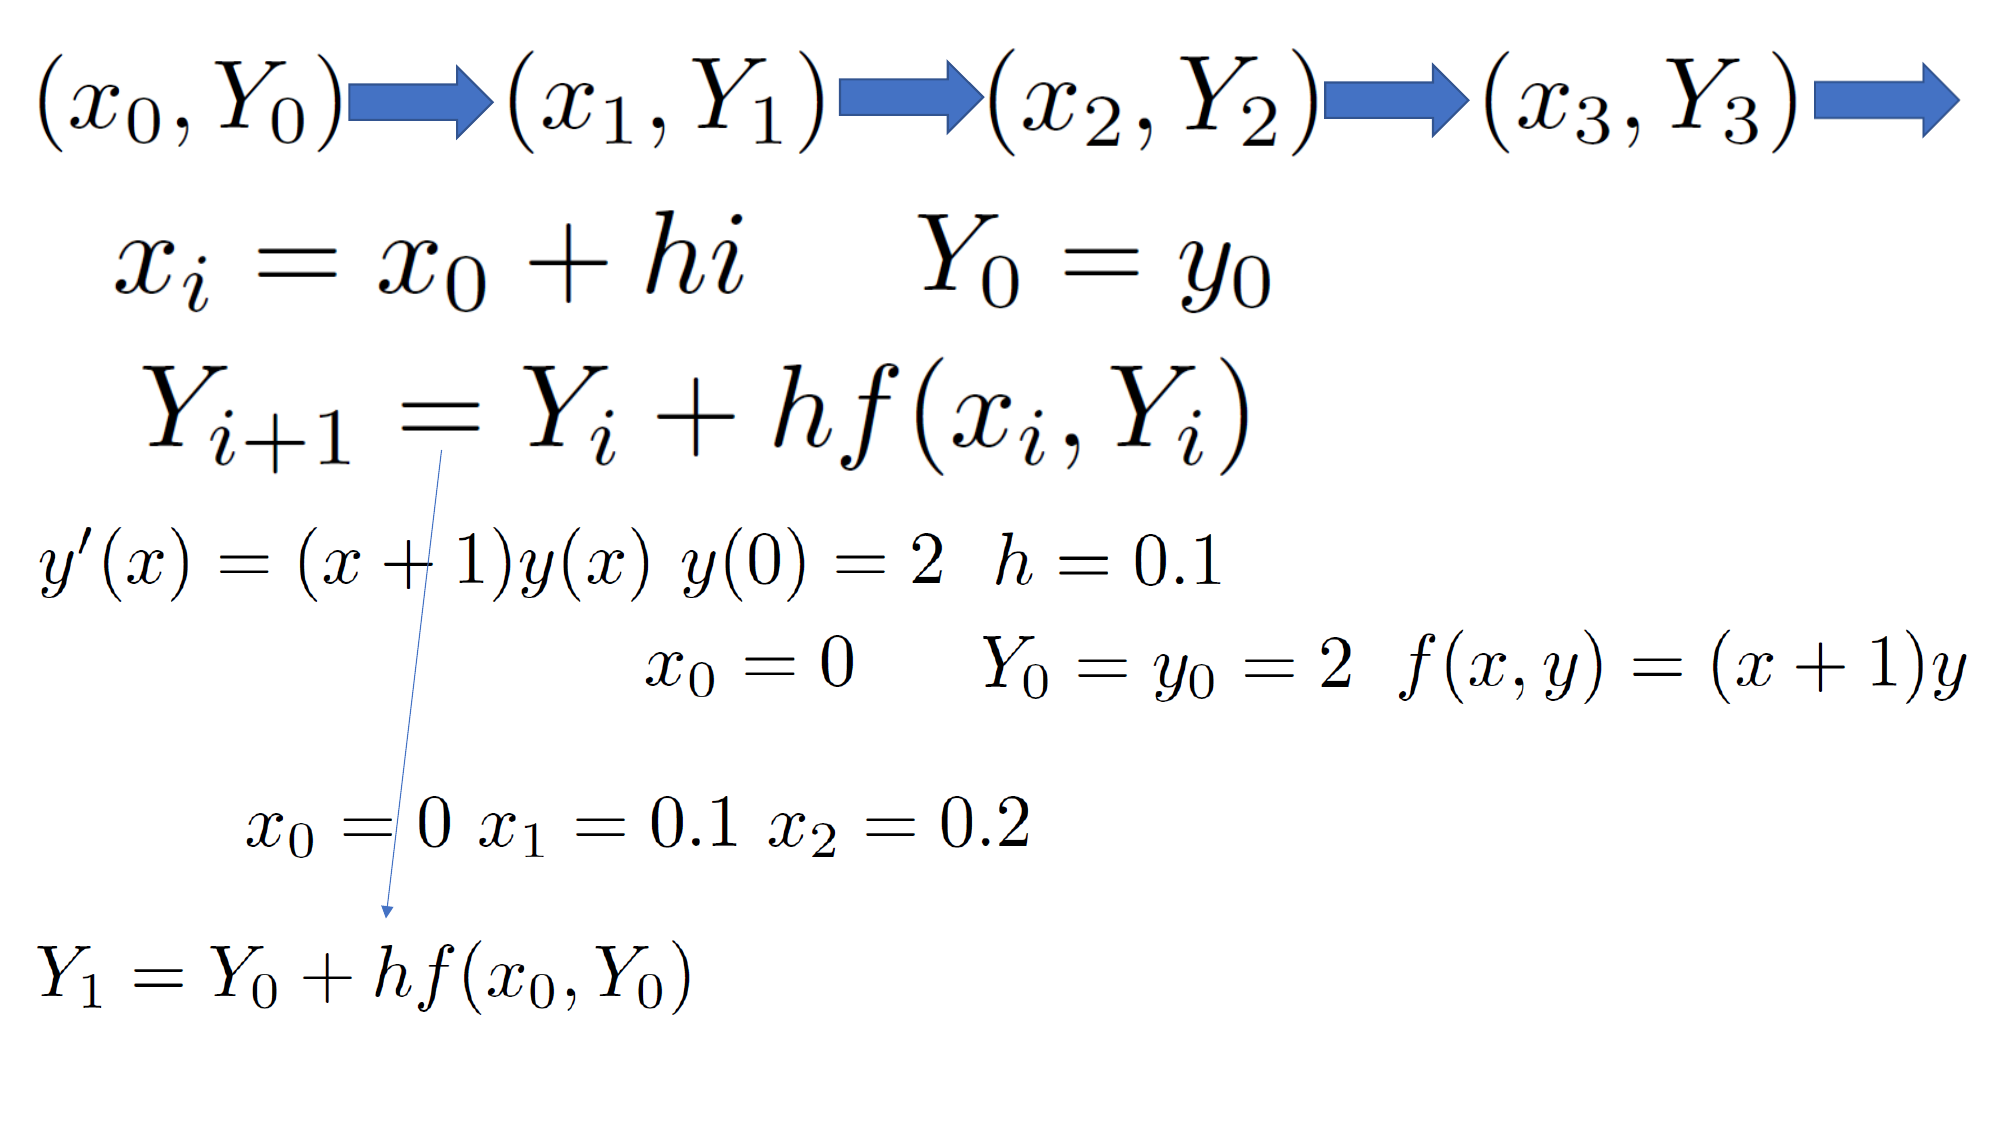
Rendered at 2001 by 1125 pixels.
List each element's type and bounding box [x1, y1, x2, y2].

picture [31, 42, 350, 163]
picture [442, 514, 951, 610]
picture [21, 931, 698, 1025]
text_box [350, 64, 492, 141]
picture [492, 37, 835, 163]
picture [34, 514, 385, 610]
picture [983, 622, 1354, 704]
text_box [1333, 62, 1469, 139]
picture [1383, 621, 1974, 711]
picture [983, 514, 1226, 597]
text_box [385, 449, 442, 919]
picture [1469, 42, 1800, 168]
picture [977, 39, 1333, 166]
picture [107, 187, 1281, 484]
picture [236, 776, 385, 873]
text_box [838, 59, 977, 136]
picture [641, 621, 859, 704]
picture [442, 776, 1048, 873]
picture [1814, 61, 1962, 139]
